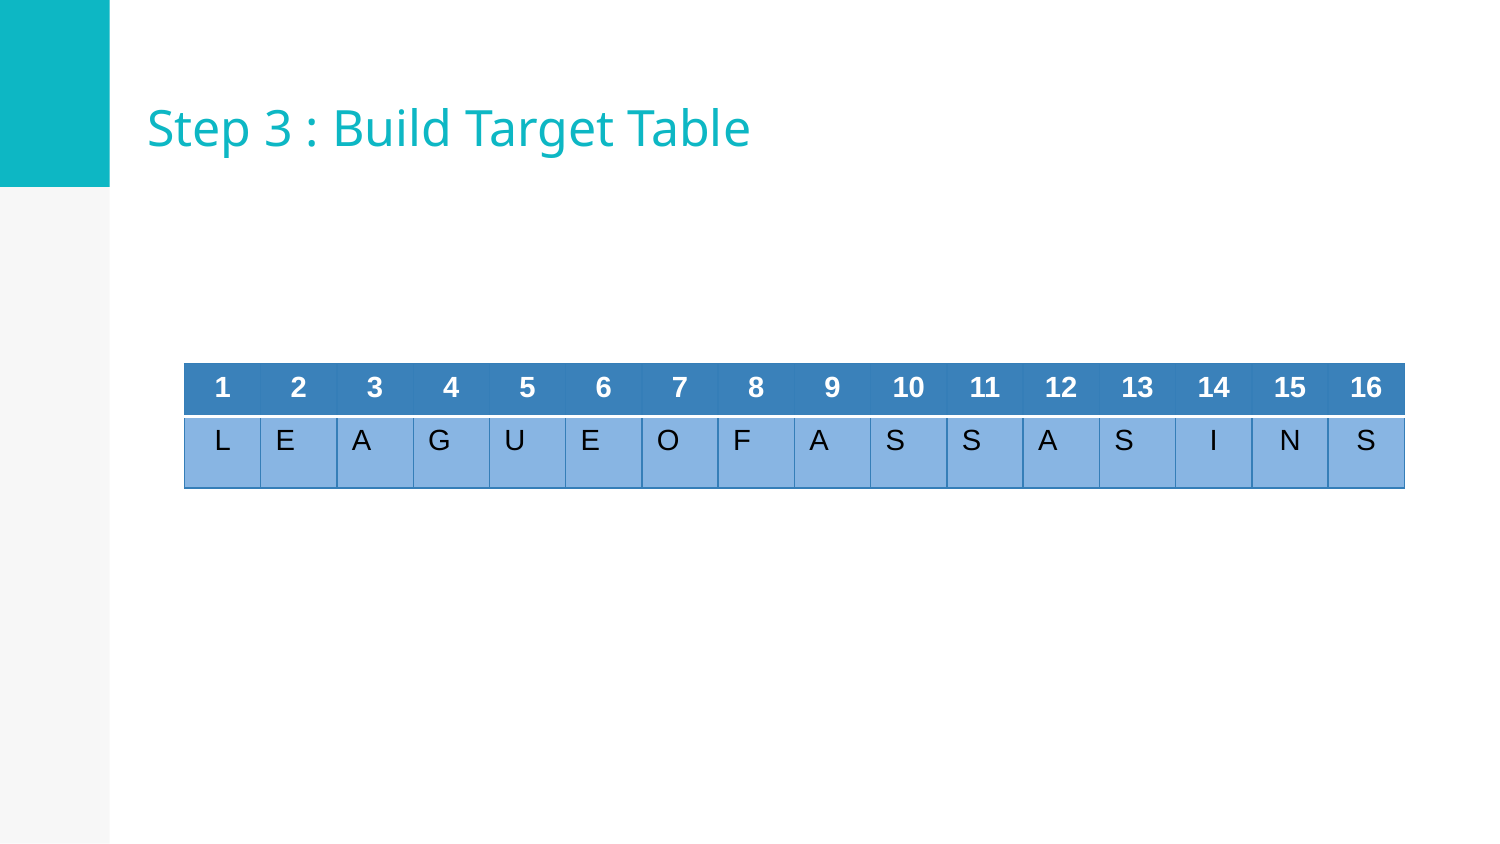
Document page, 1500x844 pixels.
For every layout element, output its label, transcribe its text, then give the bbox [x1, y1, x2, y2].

table_header 6 [566, 364, 641, 415]
table_cell F [719, 418, 794, 487]
table_cell G [414, 418, 489, 487]
table_header 16 [1329, 364, 1404, 415]
table_cell E [261, 418, 336, 487]
table_header 13 [1100, 364, 1175, 415]
table_header 9 [795, 364, 870, 415]
table_cell A [795, 418, 870, 487]
table_cell O [643, 418, 717, 487]
table_cell N [1253, 418, 1327, 487]
table_header 12 [1024, 364, 1099, 415]
table_header 5 [490, 364, 565, 415]
table_cell S [948, 418, 1022, 487]
table_cell S [1329, 418, 1404, 487]
table_cell I [1176, 418, 1251, 487]
table_cell L [185, 418, 260, 487]
table_cell U [490, 418, 565, 487]
table_header 2 [261, 364, 336, 415]
table_header 8 [719, 364, 794, 415]
table_header 3 [338, 364, 413, 415]
title Step 3 : Build Target Table [132, 84, 1268, 172]
table_header 15 [1253, 364, 1327, 415]
table_cell A [1024, 418, 1099, 487]
table_header 11 [948, 364, 1022, 415]
table_cell S [871, 418, 946, 487]
table_header 10 [871, 364, 946, 415]
table_header 4 [414, 364, 489, 415]
table_cell A [338, 418, 413, 487]
table_cell S [1100, 418, 1175, 487]
table_header 14 [1176, 364, 1251, 415]
table_cell E [566, 418, 641, 487]
table_header 1 [185, 364, 260, 415]
table_header 7 [643, 364, 717, 415]
